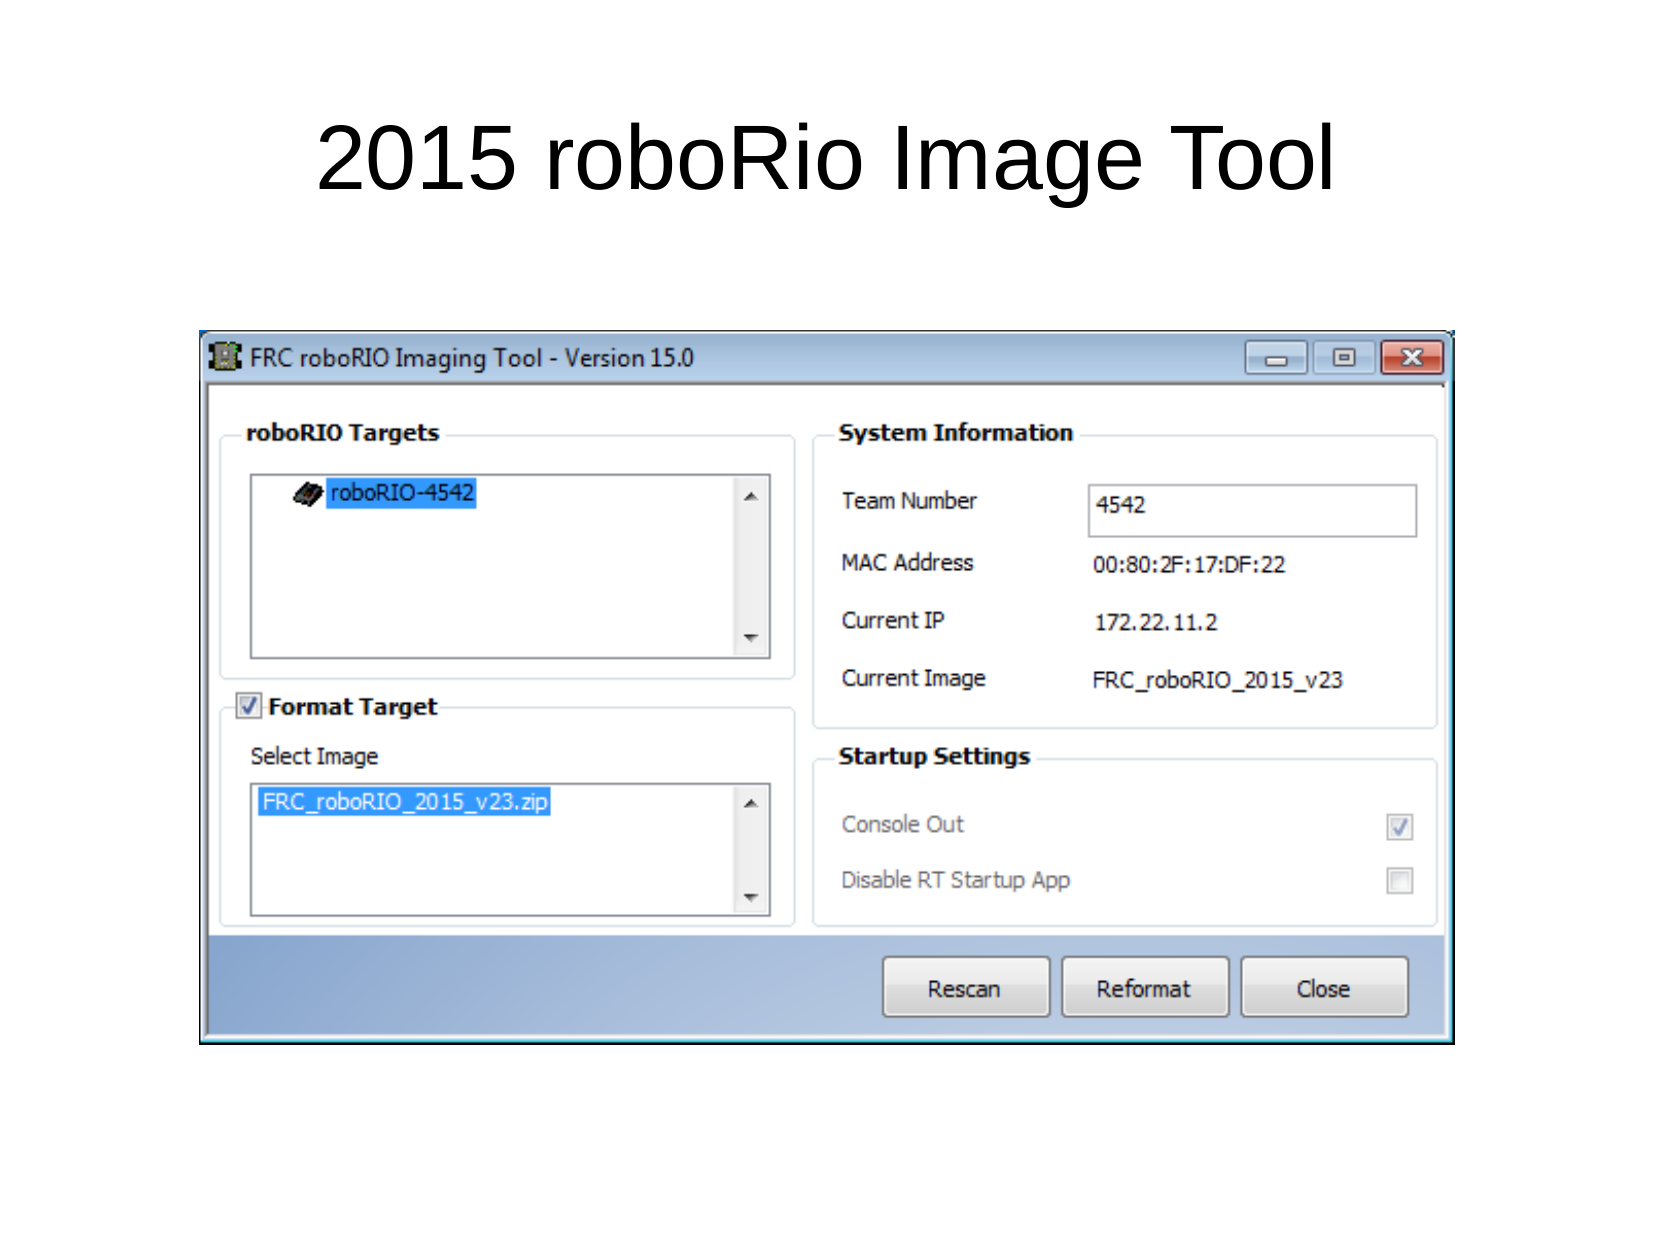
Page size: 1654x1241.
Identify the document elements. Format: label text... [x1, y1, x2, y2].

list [199, 330, 1455, 1045]
title 2015 roboRio Image Tool [82, 49, 1571, 257]
